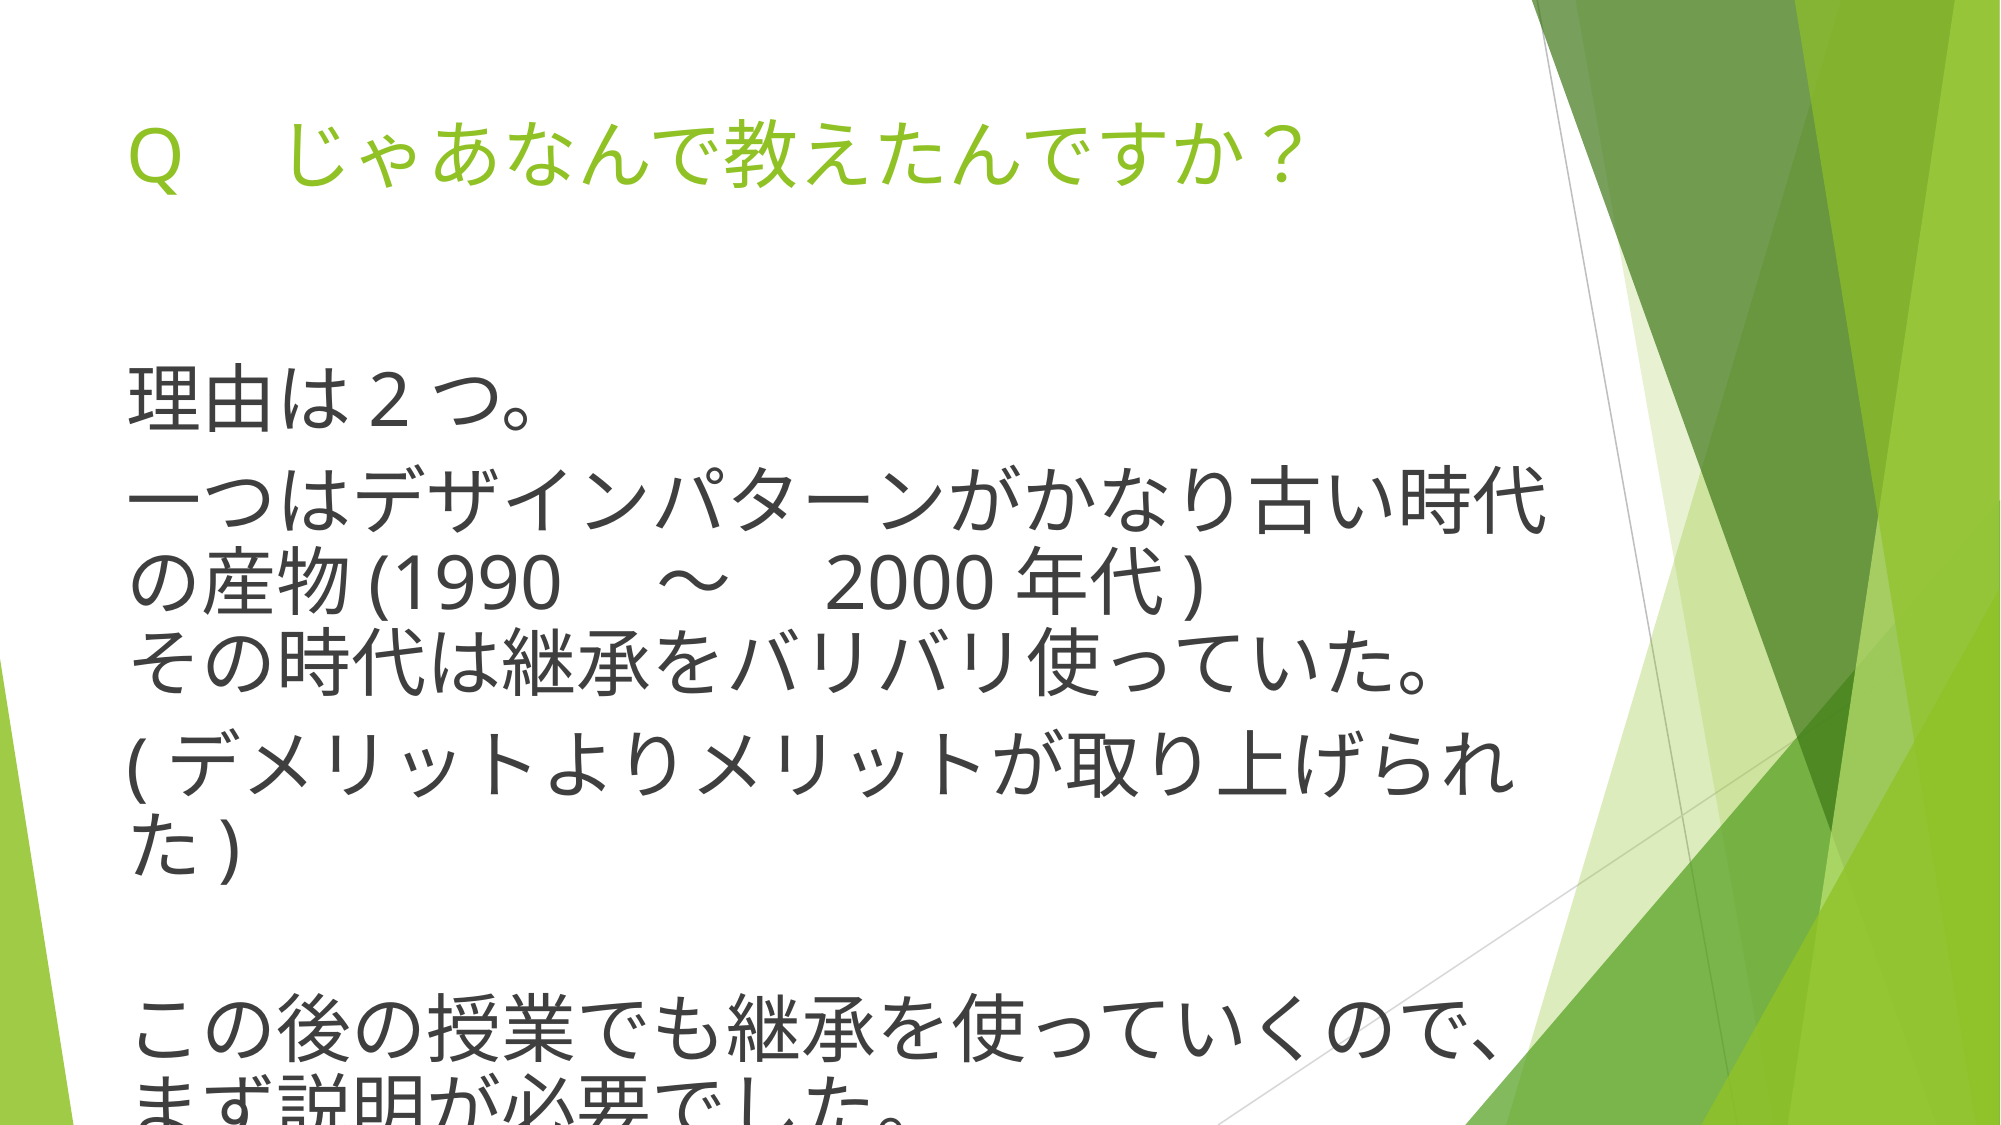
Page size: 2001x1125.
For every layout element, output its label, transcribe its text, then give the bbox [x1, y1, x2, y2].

title Q じゃあなんで教えたんですか？ [111, 99, 1522, 317]
list 理由は2つ。 一つはデザインパターンがかなり古い時代の産物(1990 ～ 2000年代) その時代は継承をバリバリ使っていた。 (デメリットよりメリットが取り上げられた) この後の授業でも継承を使っていくので、まず説明が必要でした。 [111, 354, 1627, 992]
